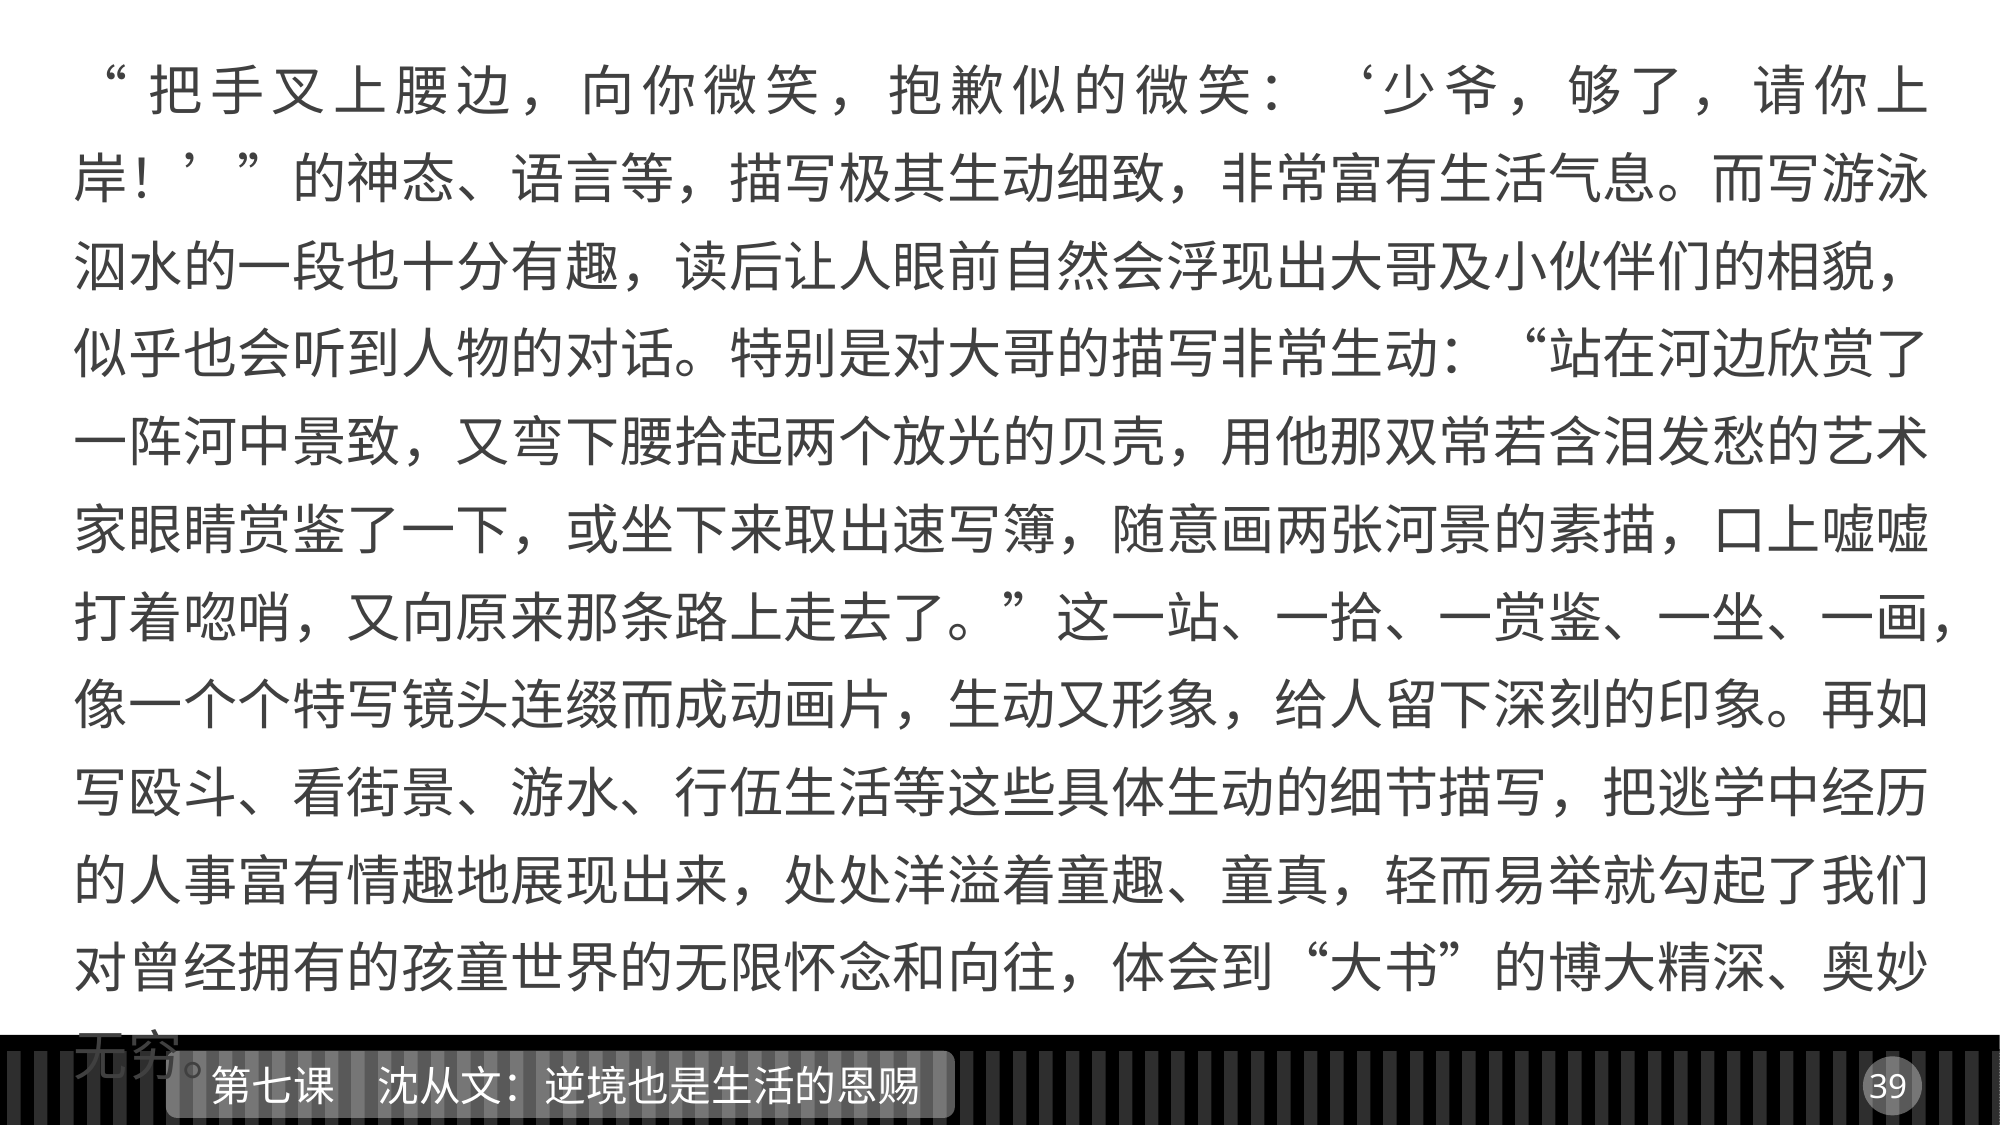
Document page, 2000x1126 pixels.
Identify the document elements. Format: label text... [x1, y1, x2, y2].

text_box “把手叉上腰边，向你微笑，抱歉似的微笑：‘少爷，够了，请你上岸！’”的神态、语言等，描写极其生动细致，非常富有生活气息。而写游泳泅水的一段也十分有趣，读后让人眼前自然会浮现出大哥及小伙伴们的相貌，似乎也会听到人物的对话。特别是对大哥的描写非常生动：“站在河边欣赏了一阵河中景致，又弯下腰拾起两个放光的贝壳，用他那双常若含泪发愁的艺术家眼睛赏鉴了一下，或坐下来取出速写簿，随意画两张河景的素描，口上嘘嘘打着唿哨，又向原来那条路上走去了。”这一站、一拾、一赏鉴、一坐、一画，像一个个特写镜头连缀而成动画片，生动又形象，给人留下深刻的印象。再如写殴斗、看街景、游水、行伍生活等这些具体生动的细节描写，把逃学中经历的人事富有情趣地展现出来，处处洋溢着童趣、童真，轻而易举就勾起了我们对曾经拥有的孩童世界的无限怀念和向往，体会到“大书”的博大精深、奥妙无穷。 [59, 26, 1945, 1094]
